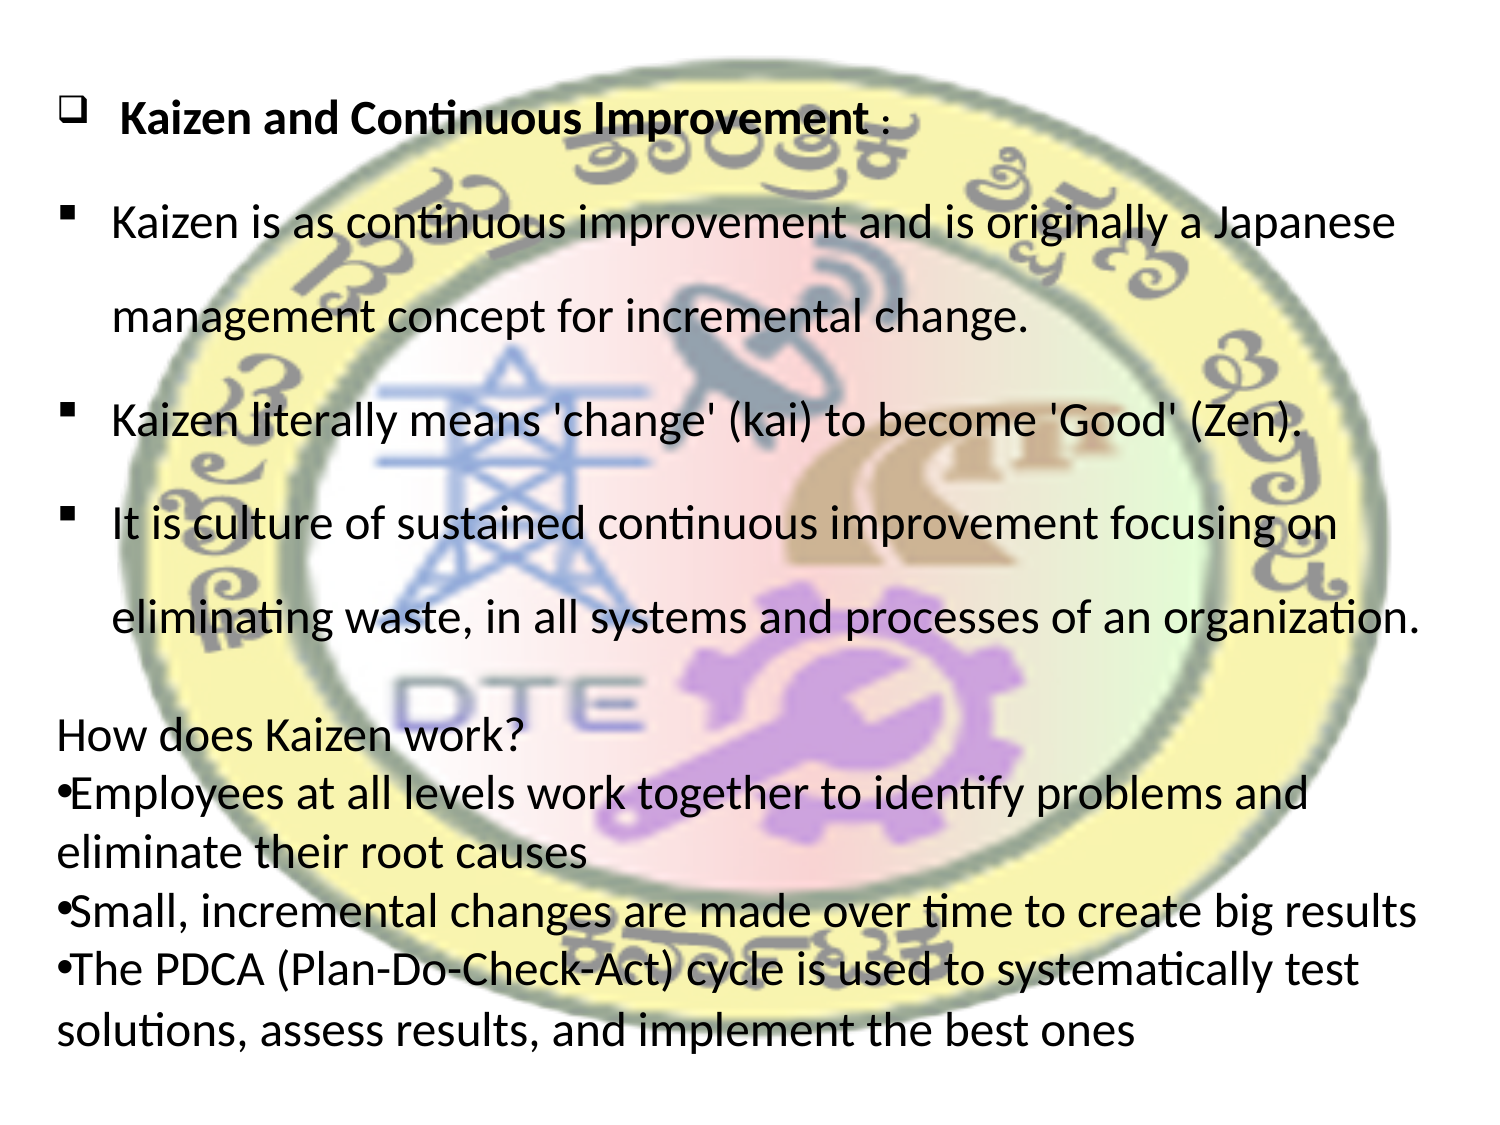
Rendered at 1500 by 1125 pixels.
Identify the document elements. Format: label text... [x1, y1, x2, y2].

list Kaizen and Continuous Improvement : Kaizen is as continuous improvement and is originally a Japanese management concept for incremental change. Kaizen literally means 'change' (kai) to become 'Good' (Zen). It is culture of sustained continuous improvement focusing on eliminating waste, in all systems and processes of an organization. How does Kaizen work? Employees at all levels work together to identify problems and eliminate their root causes Small, incremental changes are made over time to create big results The PDCA (Plan-Do-Check-Act) cycle is used to systematically test solutions, assess results, and implement the best ones [41, 78, 1471, 1083]
